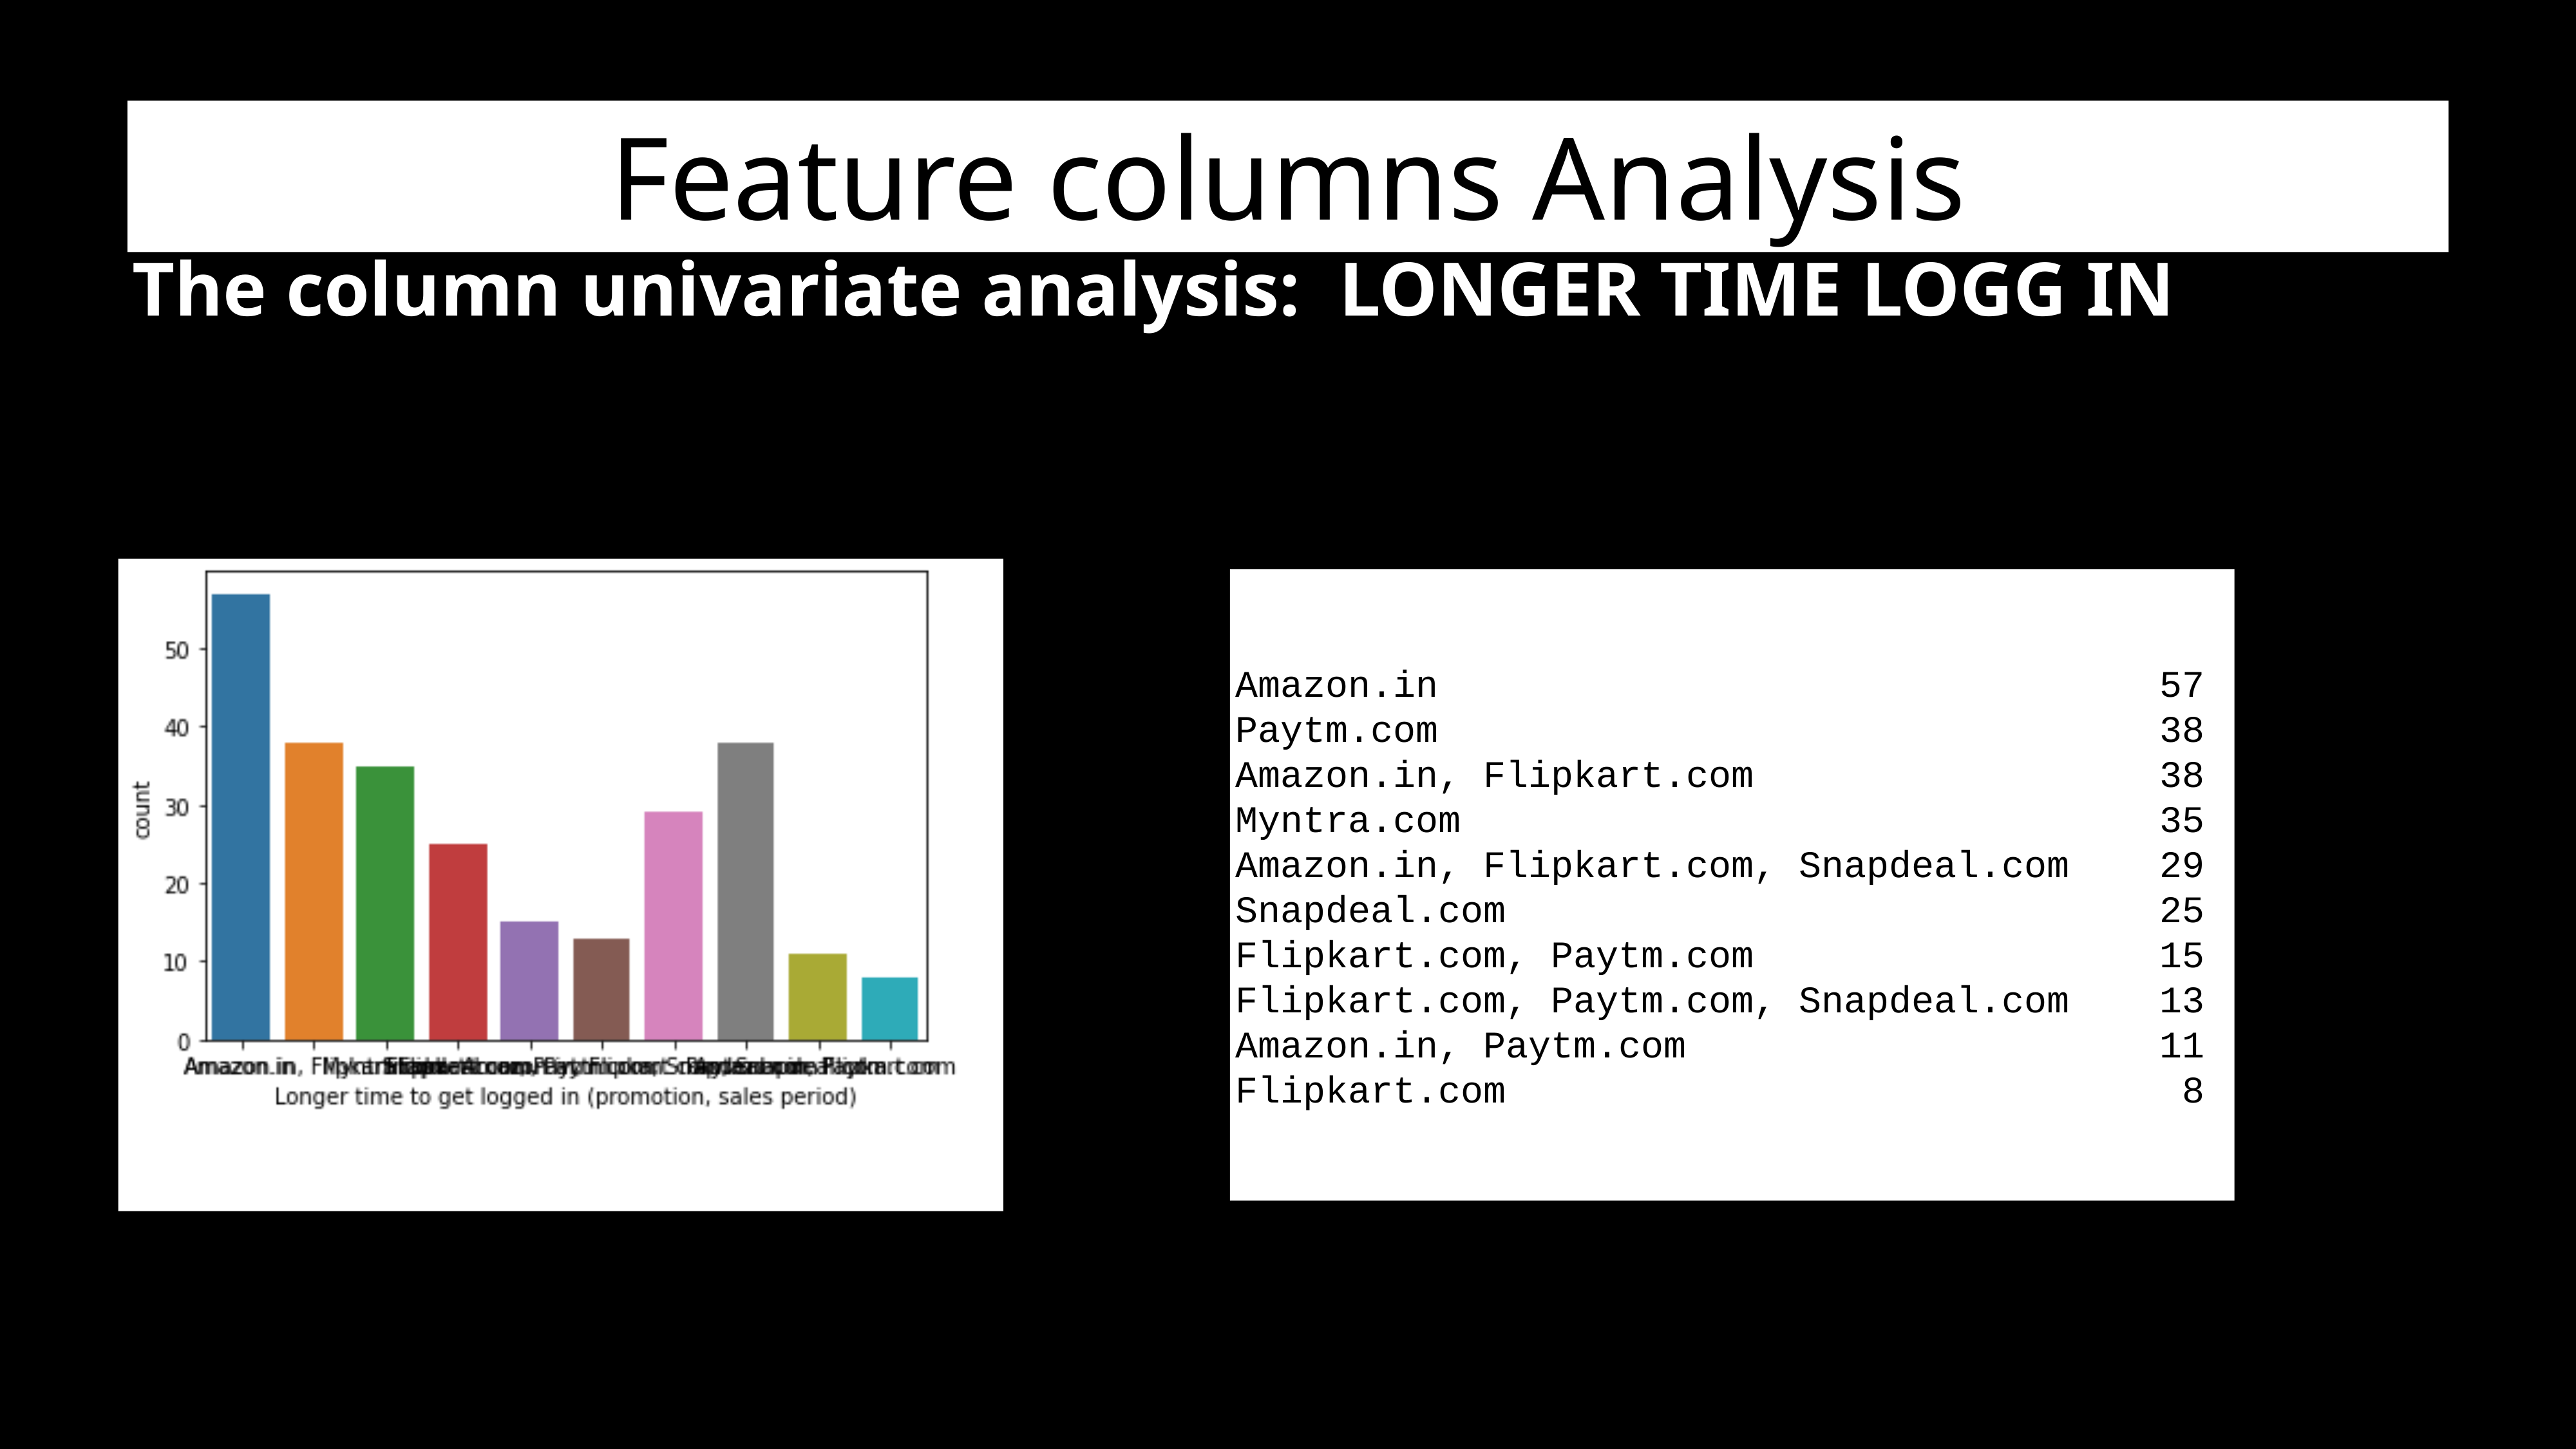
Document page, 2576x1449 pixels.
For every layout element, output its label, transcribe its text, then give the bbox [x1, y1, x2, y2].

list The column univariate analysis: LONGER TIME LOGG IN [127, 237, 2449, 336]
text_box Amazon.in 57 Paytm.com 38 Amazon.in, Flipkart.com 38 Myntra.com 35 Amazon.in, Flipkart.com, Snapdeal.com 29 Snapdeal.com 25 Flipkart.com, Paytm.com 15 Flipkart.com, Paytm.com, Snapdeal.com 13 Amazon.in, Paytm.com 11 Flipkart.com 8 [1229, 569, 2235, 1201]
picture [118, 558, 972, 1122]
title Feature columns Analysis [127, 100, 2449, 237]
text_box [118, 558, 1003, 1211]
